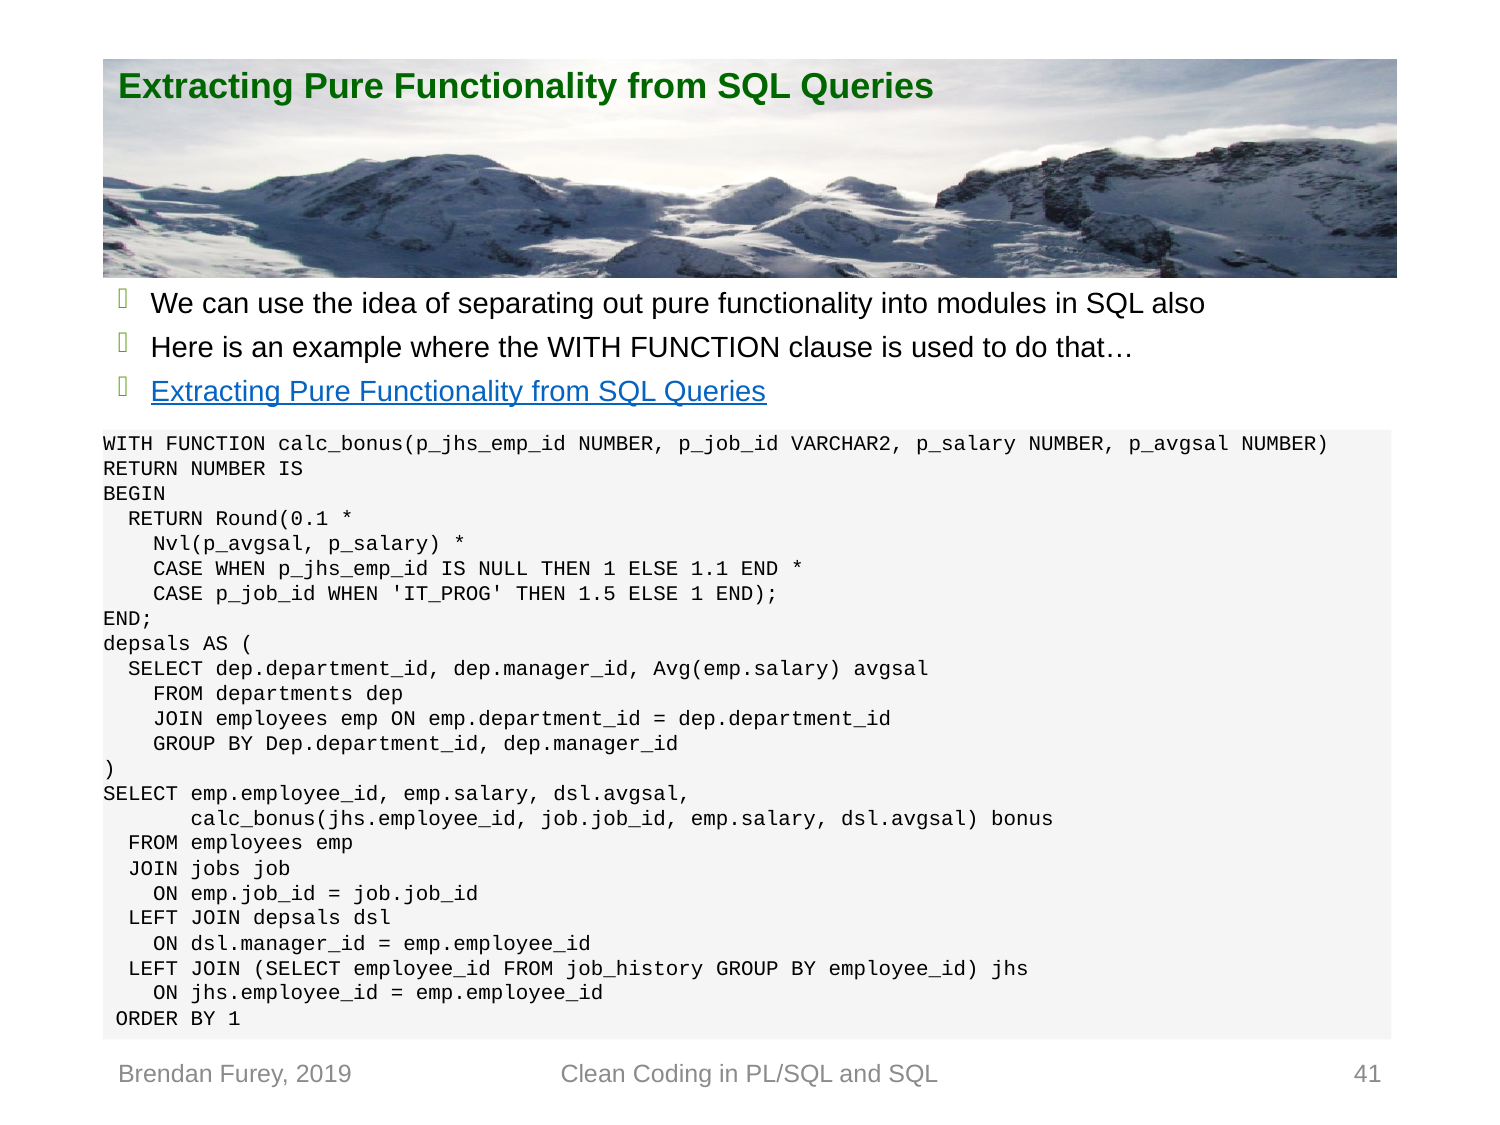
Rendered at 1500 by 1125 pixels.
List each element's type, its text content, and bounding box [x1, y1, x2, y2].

slide_number 41 [1206, 1042, 1397, 1103]
footer Clean Coding in PL/SQL and SQL [365, 1042, 1135, 1103]
text_box WITH FUNCTION calc_bonus(p_jhs_emp_id NUMBER, p_job_id VARCHAR2, p_salary NUMBER, p_avgsal NUMBER) RETURN NUMBER IS BEGIN RETURN Round(0.1 * Nvl(p_avgsal, p_salary) * CASE WHEN p_jhs_emp_id IS NULL THEN 1 ELSE 1.1 END * CASE p_job_id WHEN 'IT_PROG' THEN 1.5 ELSE 1 END); END; depsals AS ( SELECT dep.department_id, dep.manager_id, Avg(emp.salary) avgsal FROM departments dep JOIN employees emp ON emp.department_id = dep.department_id GROUP BY Dep.department_id, dep.manager_id ) SELECT emp.employee_id, emp.salary, dsl.avgsal, calc_bonus(jhs.employee_id, job.job_id, emp.salary, dsl.avgsal) bonus FROM employees emp JOIN jobs job ON emp.job_id = job.job_id LEFT JOIN depsals dsl ON dsl.manager_id = emp.employee_id LEFT JOIN (SELECT employee_id FROM job_history GROUP BY employee_id) jhs ON jhs.employee_id = emp.employee_id ORDER BY 1 [103, 429, 1392, 1040]
title Extracting Pure Functionality from SQL Queries [103, 59, 1397, 277]
text_box We can use the idea of separating out pure functionality into modules in SQL also Here is an example where the WITH FUNCTION clause is used to do that… Extracting Pure Functionality from SQL Queries [103, 277, 1397, 415]
slide_number Brendan Furey, 2019 [103, 1042, 365, 1103]
